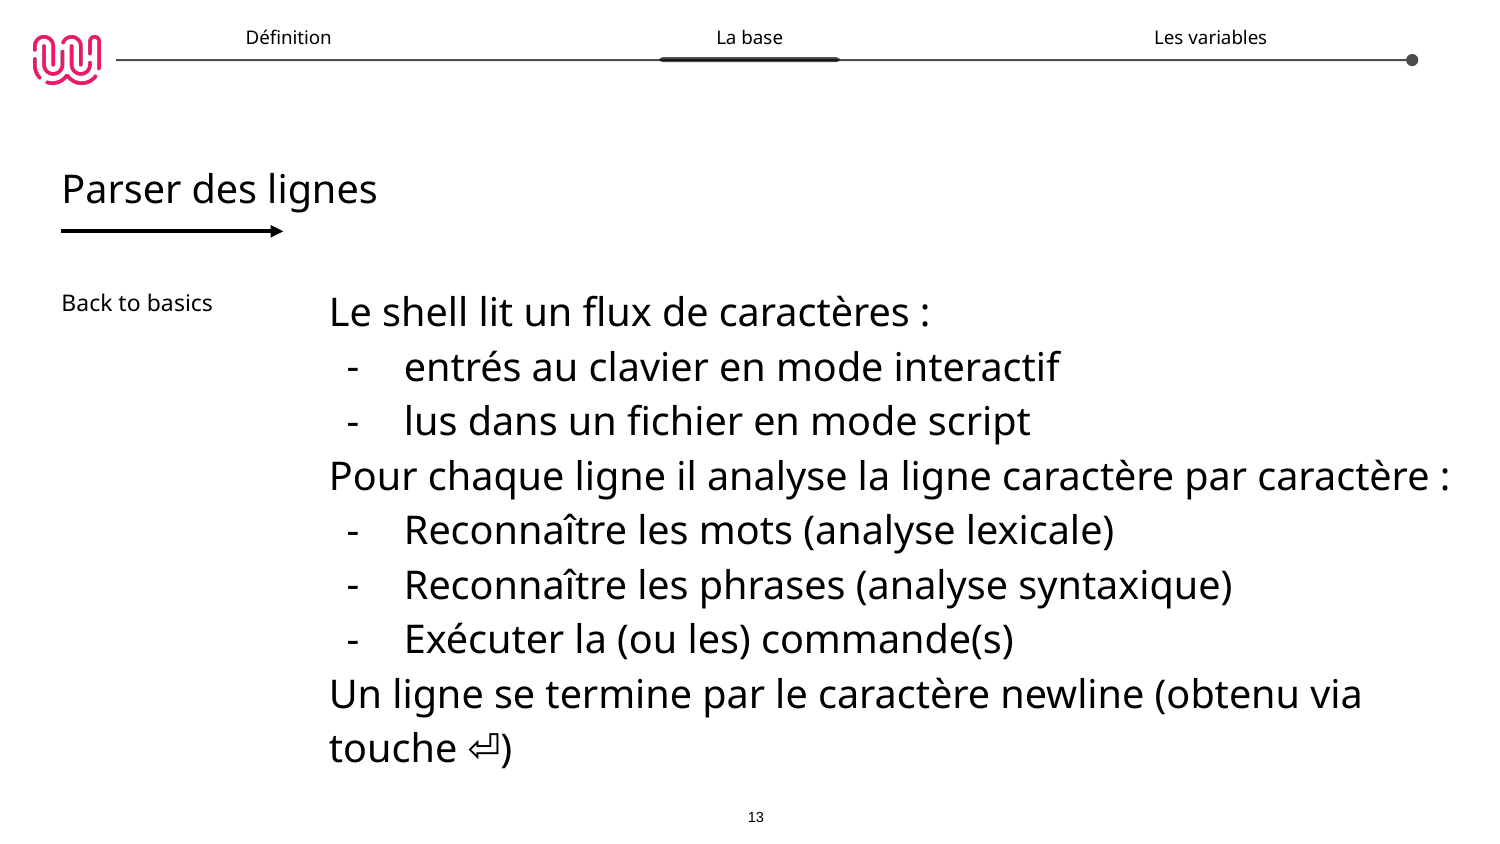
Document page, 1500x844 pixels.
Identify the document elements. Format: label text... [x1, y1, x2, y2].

text_box Le shell lit un flux de caractères : entrés au clavier en mode interactif lus dans un fichier en mode script Pour chaque ligne il analyse la ligne caractère par caractère : Reconnaître les mots (analyse lexicale) Reconnaître les phrases (analyse syntaxique) Exécuter la (ou les) commande(s) Un ligne se termine par le caractère newline (obtenu via touche ⏎) [323, 238, 1464, 813]
text_box Les variables [1092, 22, 1329, 51]
text_box Définition [170, 22, 407, 51]
slide_number ‹#› [738, 332, 774, 829]
picture [32, 34, 101, 85]
text_box La base [631, 22, 868, 51]
text_box Parser des lignes [58, 160, 688, 215]
text_box Back to basics [58, 285, 275, 319]
